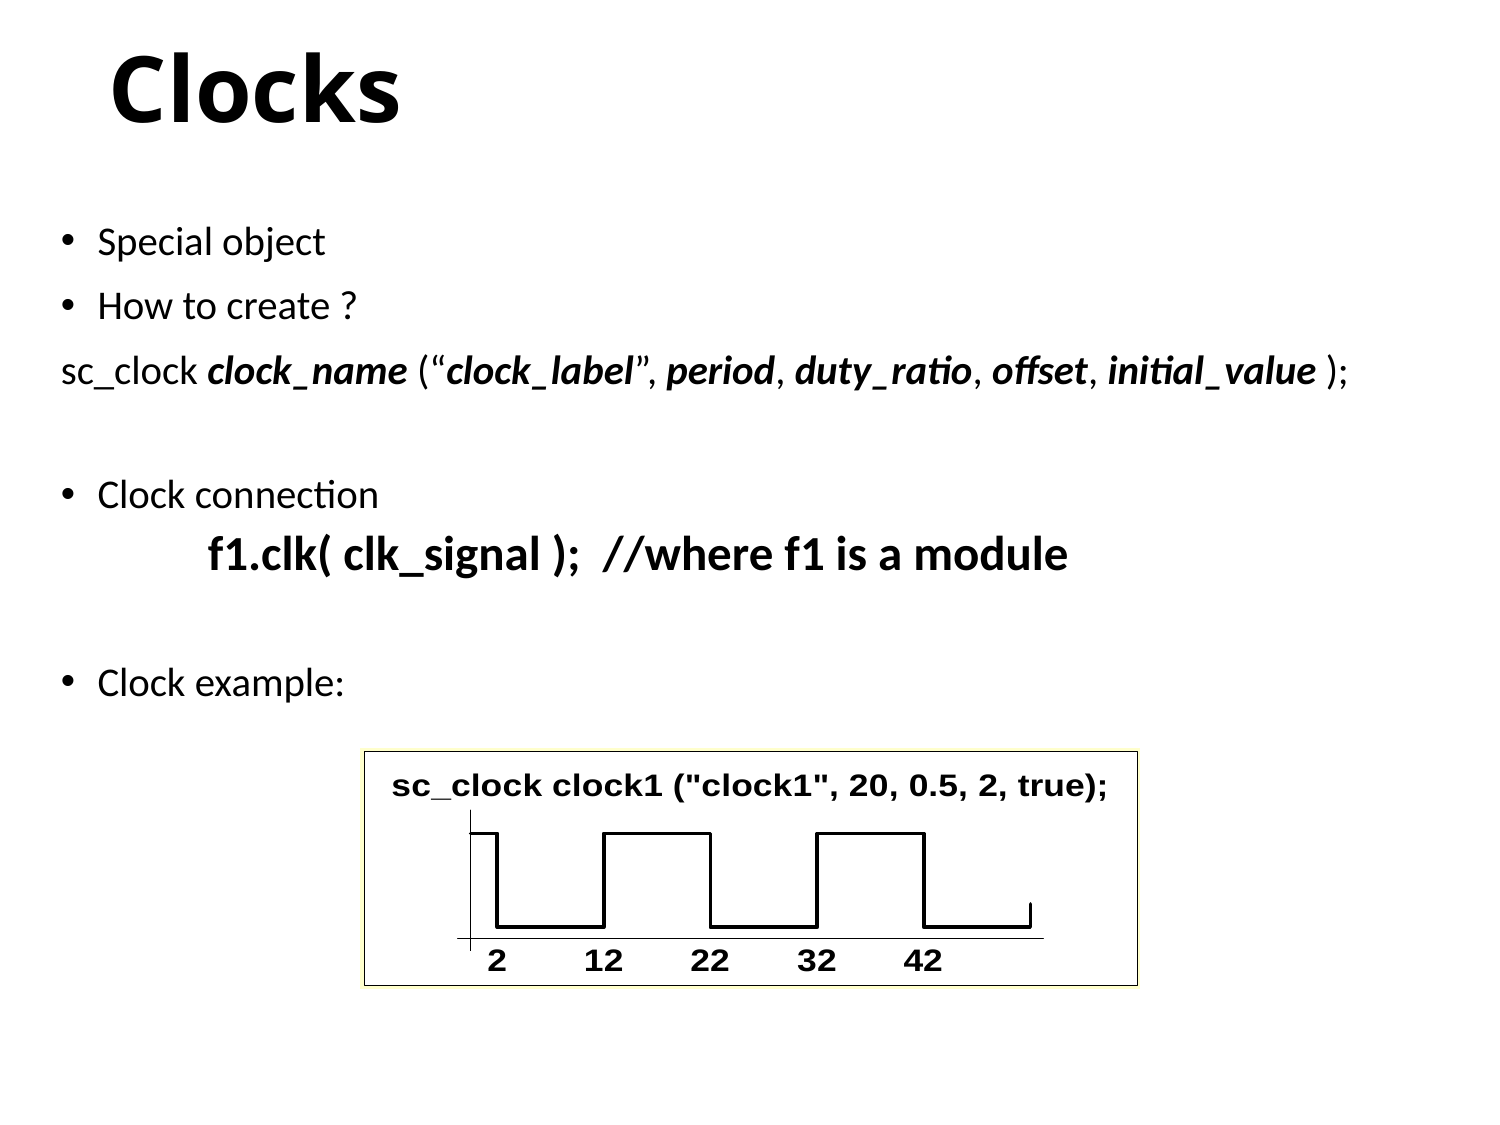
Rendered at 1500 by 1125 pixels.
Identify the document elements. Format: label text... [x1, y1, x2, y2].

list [360, 748, 1140, 990]
list Special object How to create ? sc_clock clock_name (“clock_label”, period, duty_ratio, offset, initial_value ); Clock connection f1.clk( clk_signal ); //where f1 is a module Clock example: [45, 212, 1455, 717]
title Clocks [94, 32, 1388, 153]
